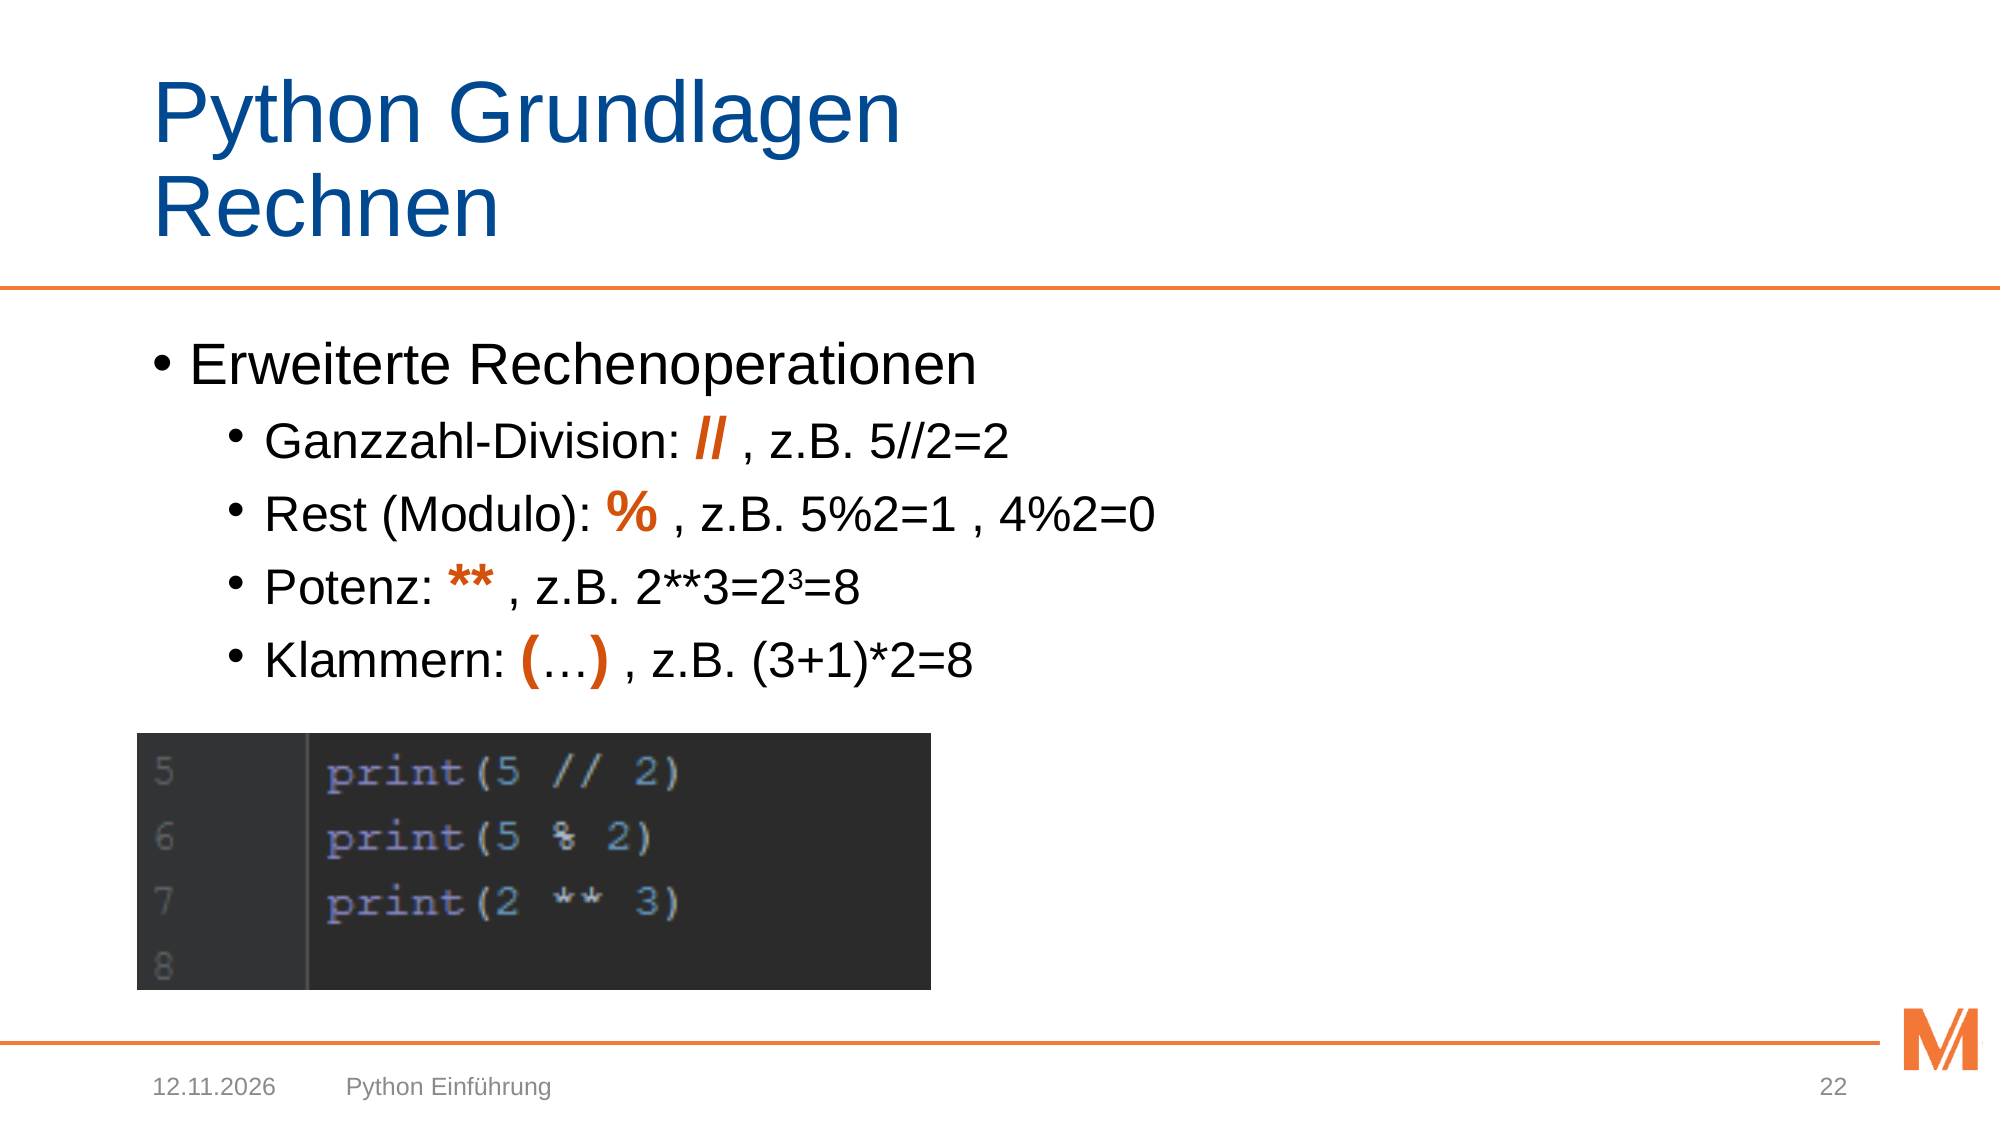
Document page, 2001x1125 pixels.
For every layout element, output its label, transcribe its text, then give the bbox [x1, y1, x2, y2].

list Erweiterte Rechenoperationen Ganzzahl-Division: // , z.B. 5//2=2 Rest (Modulo): % , z.B. 5%2=1 , 4%2=0 Potenz: ** , z.B. 2**3=23=8 Klammern: (…) , z.B. (3+1)*2=8 [137, 327, 1875, 1028]
slide_number 22 [1743, 1055, 1863, 1116]
title Python Grundlagen Rechnen [137, 59, 1863, 264]
picture [137, 733, 931, 990]
picture [1879, 989, 1982, 1097]
footer Python Einführung [330, 1055, 1721, 1116]
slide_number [137, 1055, 313, 1116]
